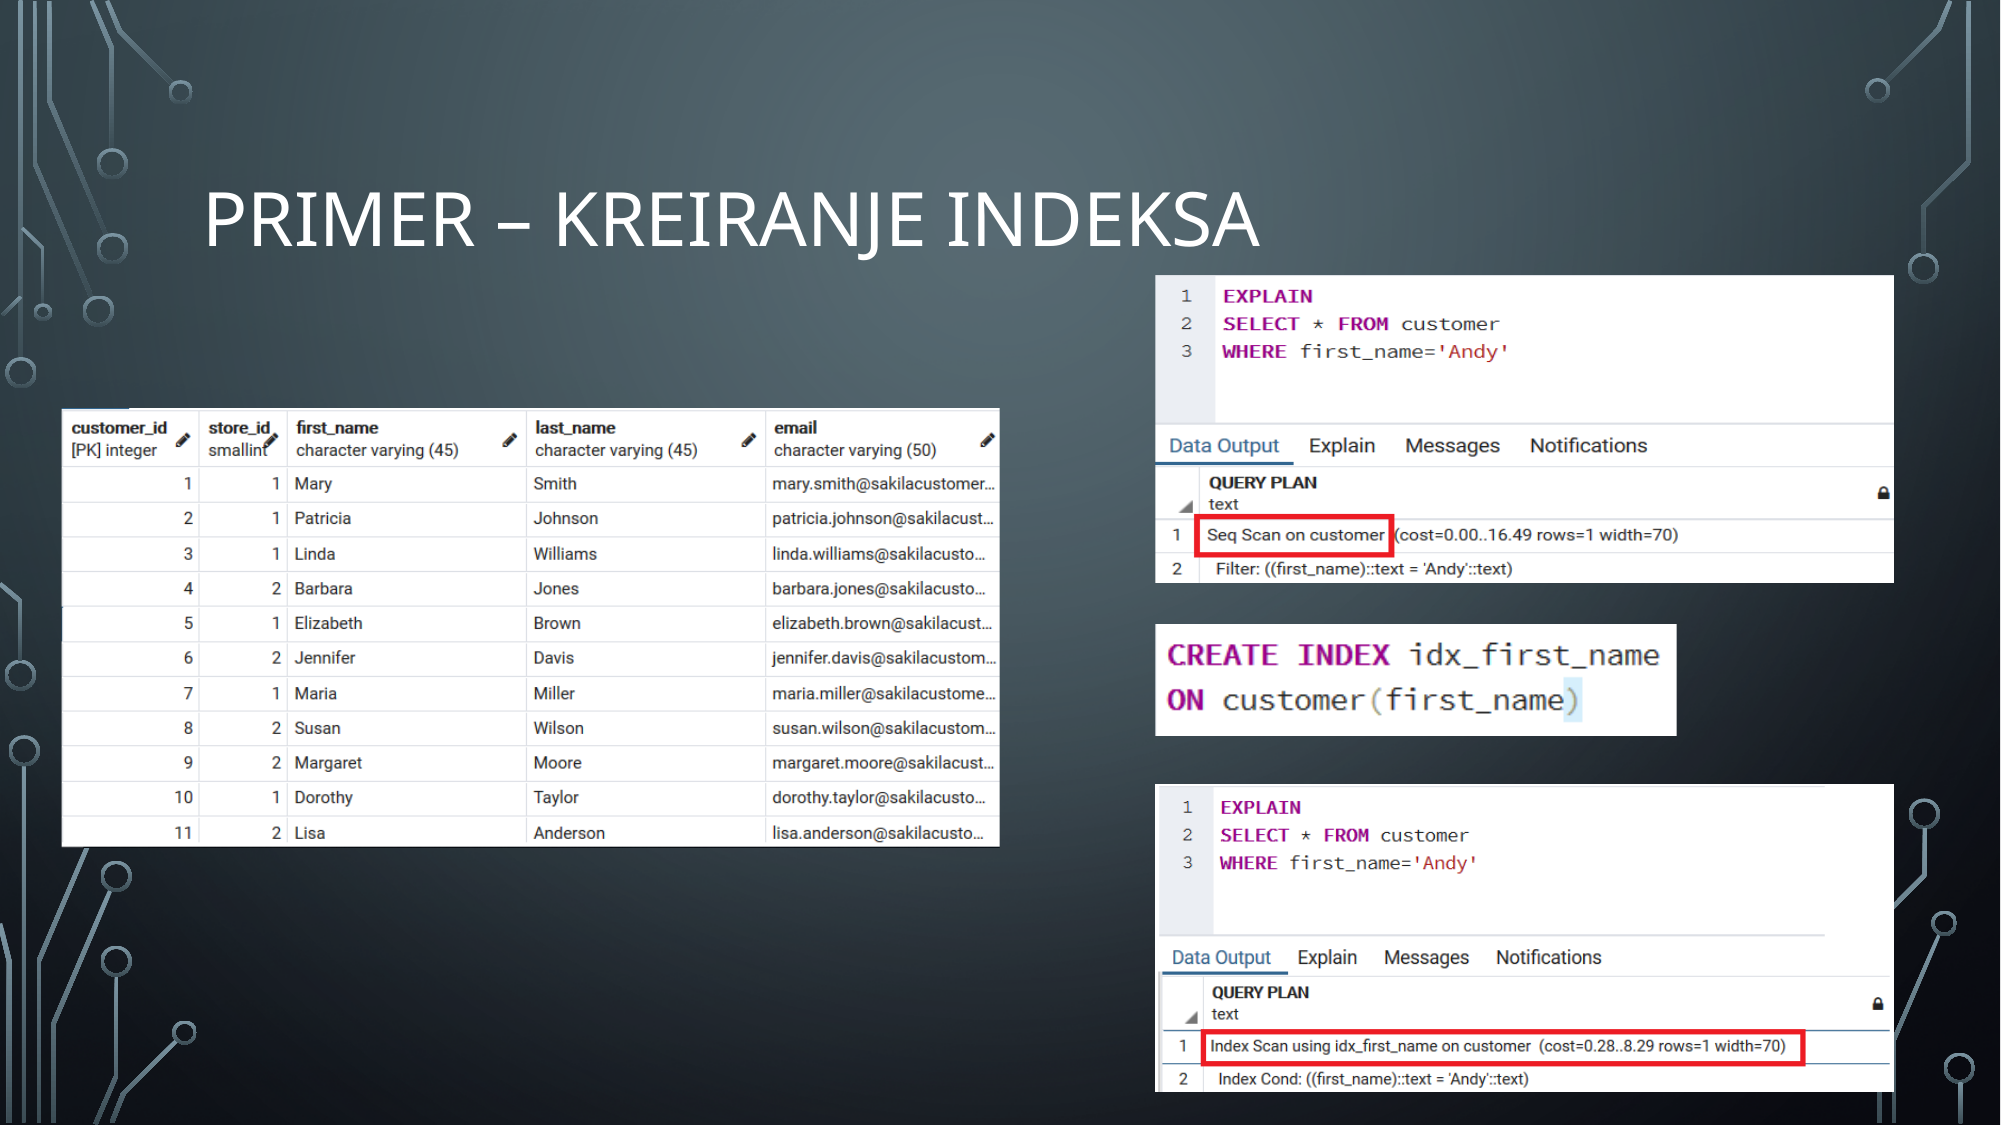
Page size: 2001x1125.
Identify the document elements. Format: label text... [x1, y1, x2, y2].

picture [1155, 783, 1895, 1092]
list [61, 408, 1000, 849]
picture [1155, 275, 1895, 583]
picture [1155, 624, 1677, 737]
title Primer – Kreiranje indeksa [187, 101, 1813, 344]
